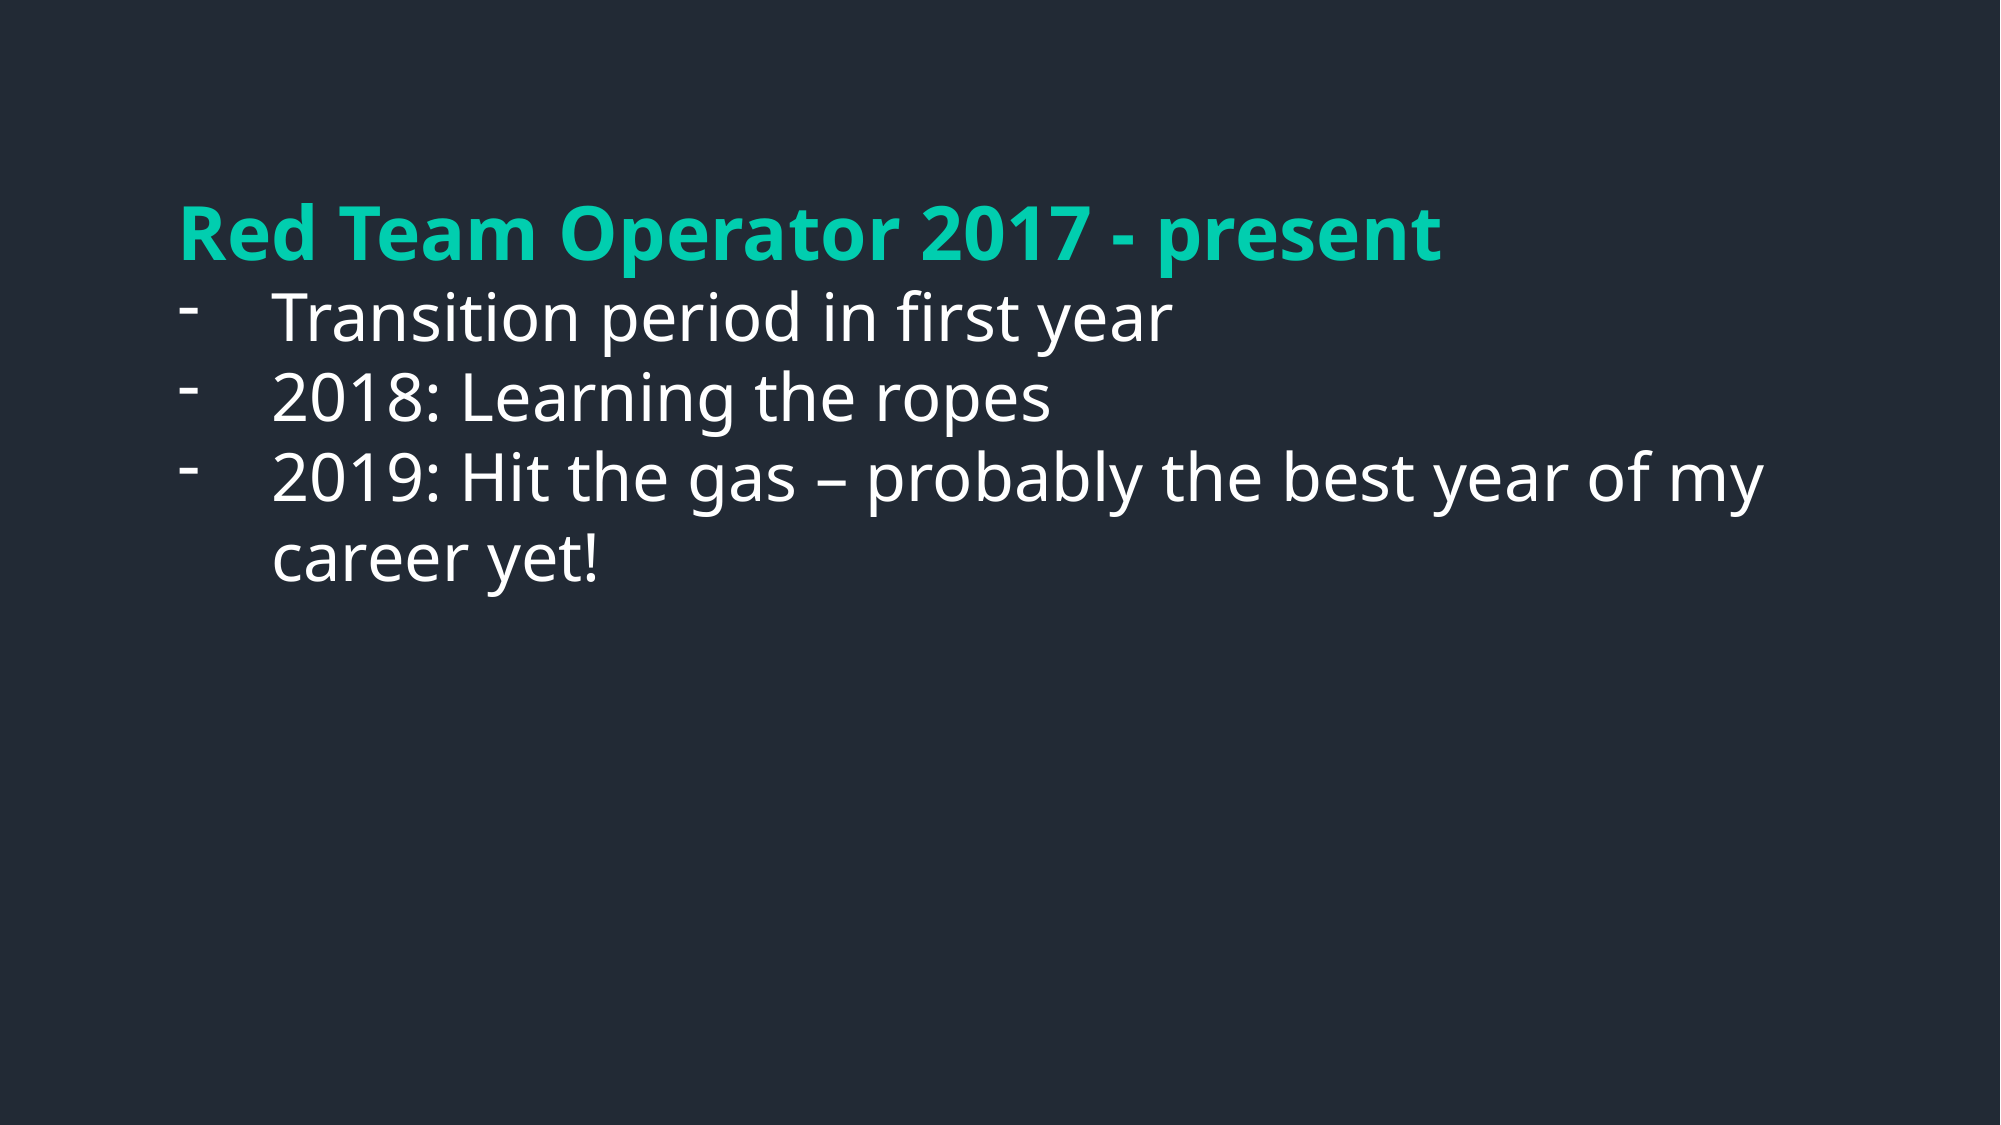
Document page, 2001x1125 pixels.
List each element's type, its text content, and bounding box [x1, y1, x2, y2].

text_box Red Team Operator 2017 - present Transition period in first year 2018: Learning the ropes 2019: Hit the gas – probably the best year of my career yet! [162, 177, 1968, 713]
